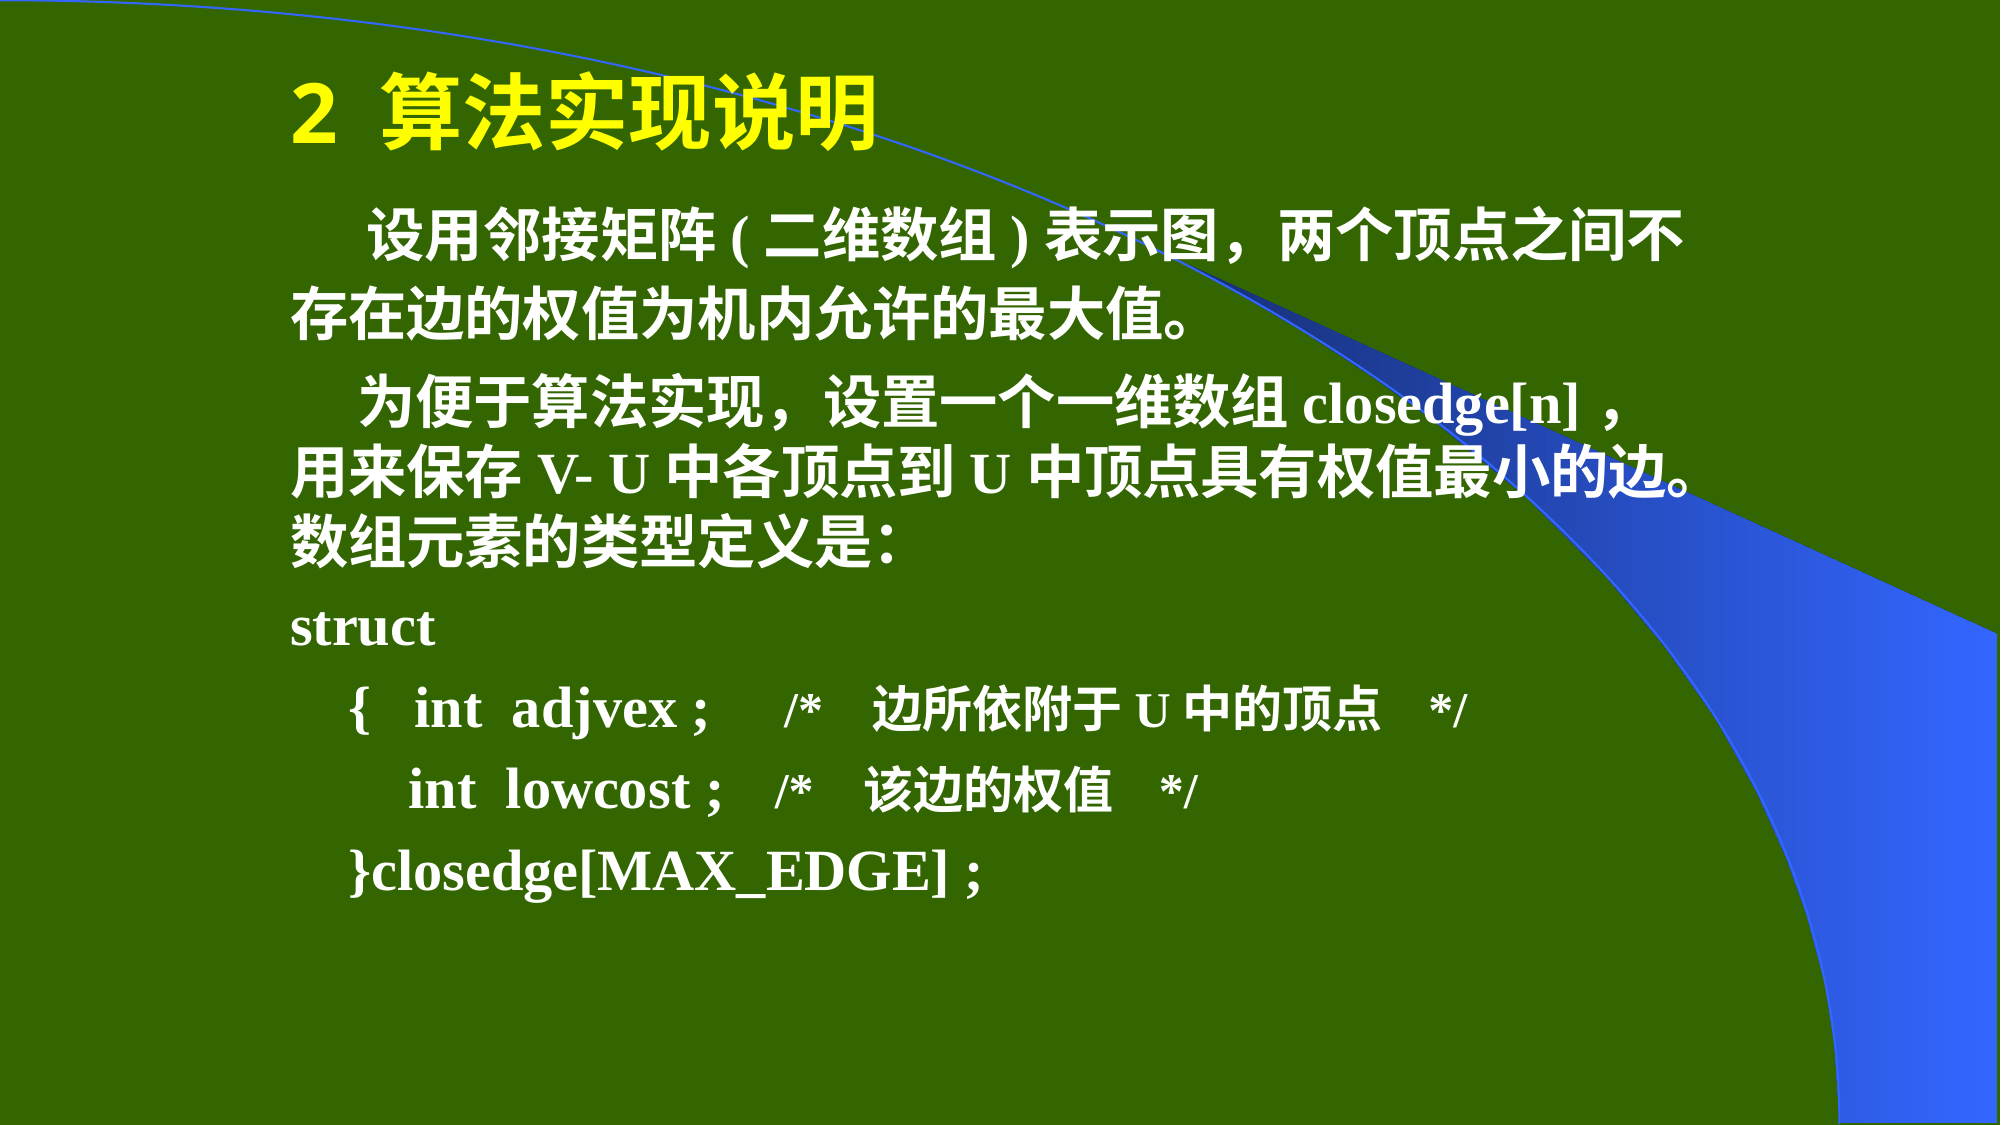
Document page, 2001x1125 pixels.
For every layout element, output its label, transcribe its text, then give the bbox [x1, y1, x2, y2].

list 2 算法实现说明 设用邻接矩阵(二维数组)表示图，两个顶点之间不存在边的权值为机内允许的最大值。 为便于算法实现，设置一个一维数组closedge[n]，用来保存V- U中各顶点到U中顶点具有权值最小的边。数组元素的类型定义是： struct { int adjvex ; /* 边所依附于U中的顶点 */ int lowcost ; /* 该边的权值 */ }closedge[MAX_EDGE] ; [275, 42, 1721, 977]
